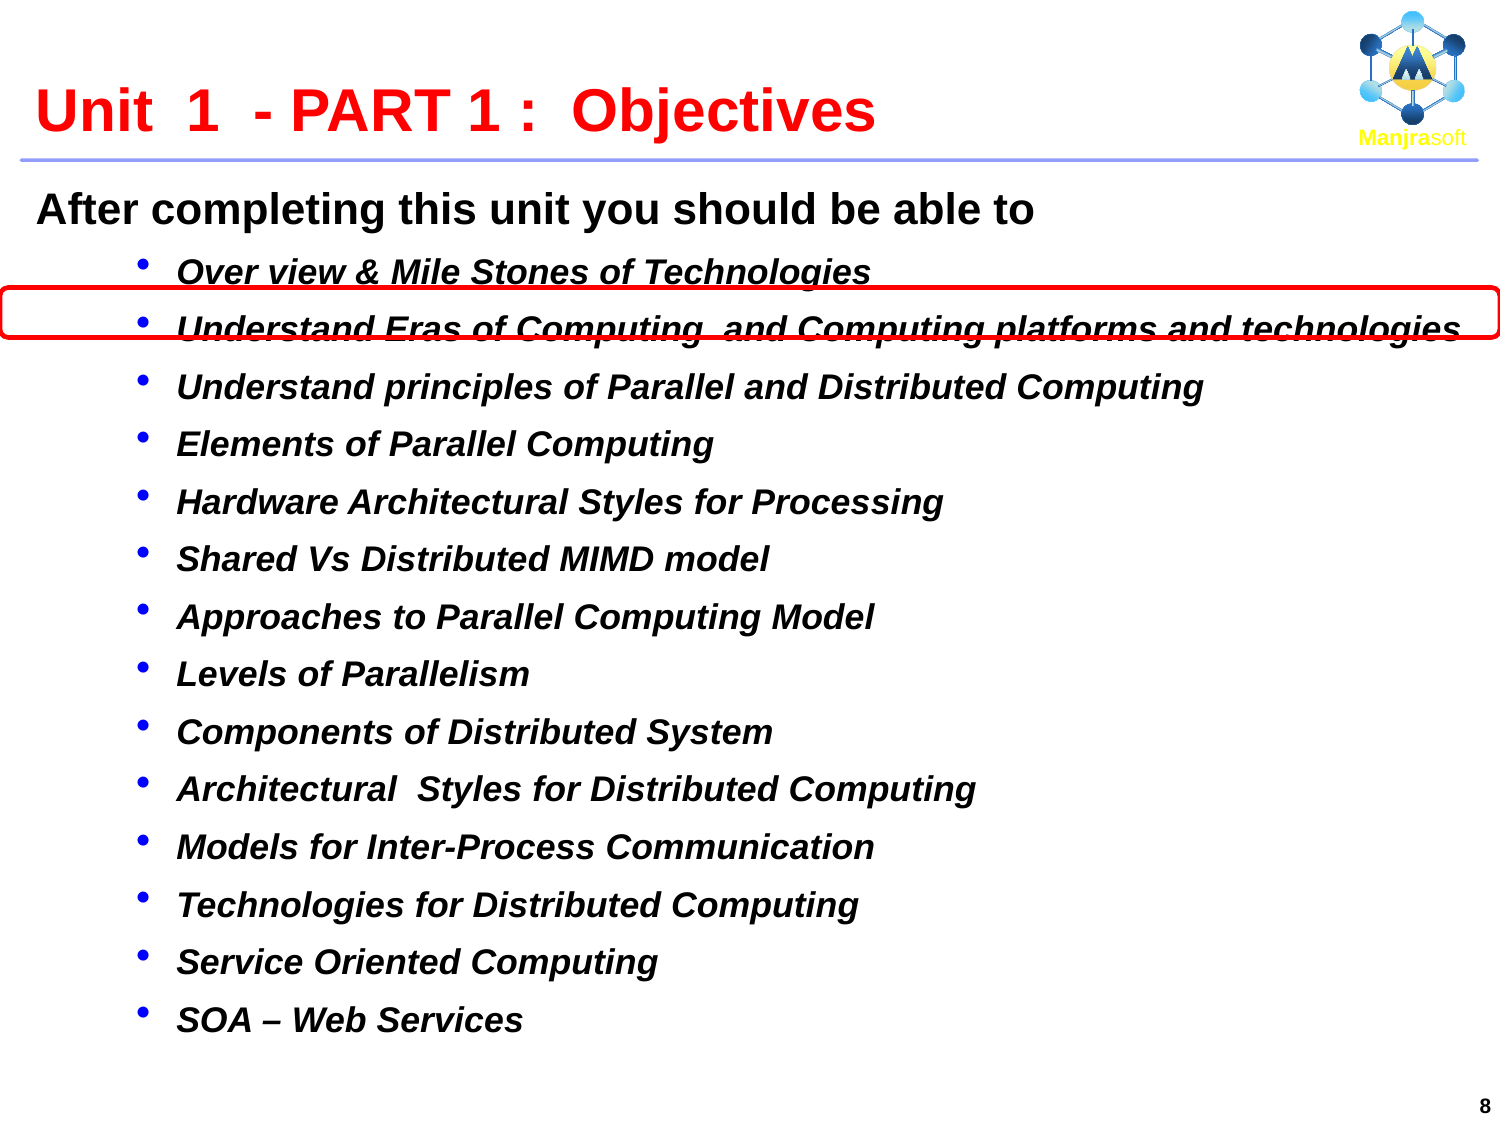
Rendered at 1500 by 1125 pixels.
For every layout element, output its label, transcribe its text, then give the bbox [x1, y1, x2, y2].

slide_number 8 [1364, 1093, 1500, 1120]
list After completing this unit you should be able to Over view & Mile Stones of Technologies Understand Eras of Computing and Computing platforms and technologies Understand principles of Parallel and Distributed Computing Elements of Parallel Computing Hardware Architectural Styles for Processing Shared Vs Distributed MIMD model Approaches to Parallel Computing Model Levels of Parallelism Components of Distributed System Architectural Styles for Distributed Computing Models for Inter-Process Communication Technologies for Distributed Computing Service Oriented Computing SOA – Web Services [26, 338, 1479, 1092]
text_box [0, 287, 1500, 338]
title Unit 1 - PART 1 : Objectives [26, 0, 1479, 145]
list After completing this unit you should be able to Over view & Mile Stones of Technologies Understand Eras of Computing and Computing platforms and technologies Understand principles of Parallel and Distributed Computing Elements of Parallel Computing Hardware Architectural Styles for Processing Shared Vs Distributed MIMD model Approaches to Parallel Computing Model Levels of Parallelism Components of Distributed System Architectural Styles for Distributed Computing Models for Inter-Process Communication Technologies for Distributed Computing Service Oriented Computing SOA – Web Services [26, 176, 1479, 287]
